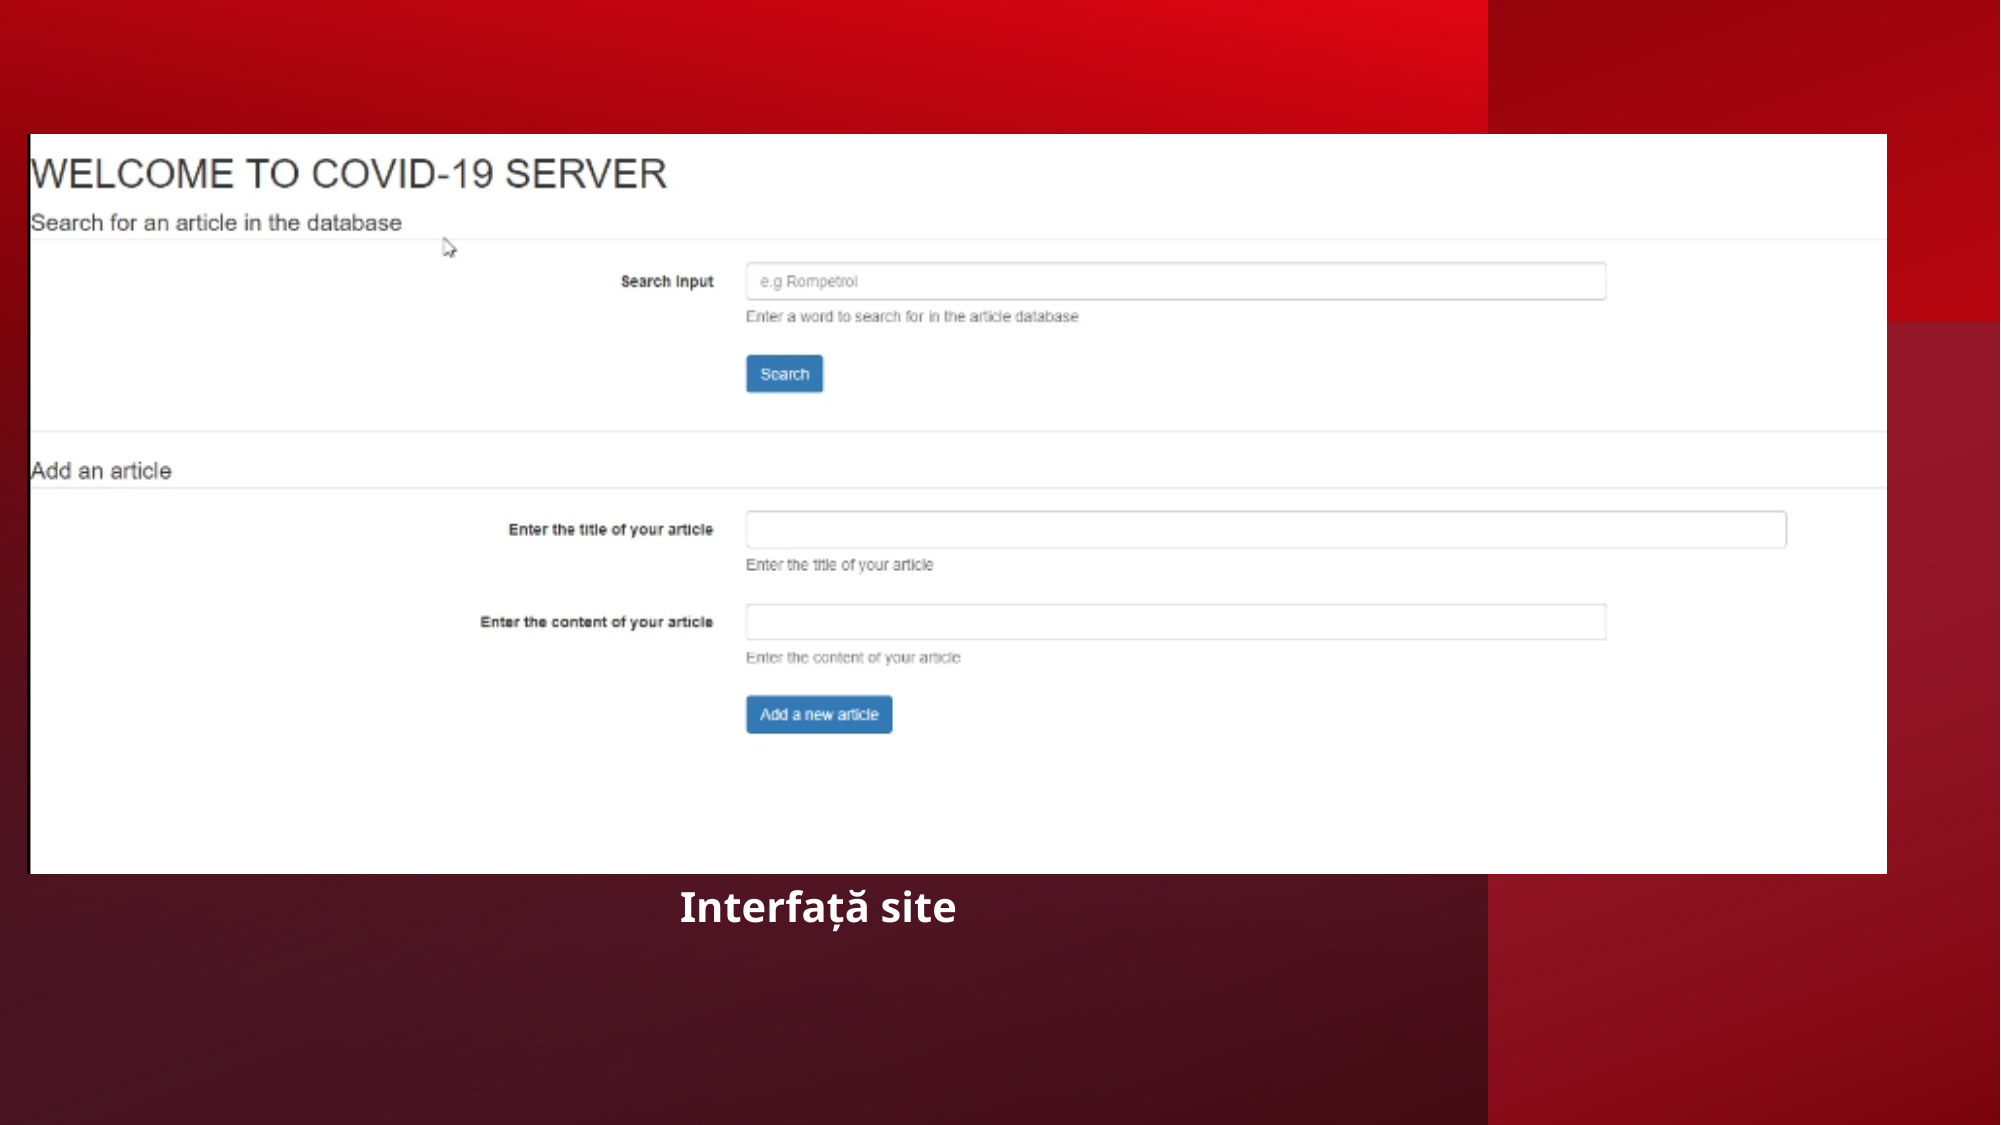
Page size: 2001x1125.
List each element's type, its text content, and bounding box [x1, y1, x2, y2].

picture [27, 134, 1887, 874]
text_box [0, 0, 1489, 321]
text_box Interfață site [665, 874, 1545, 939]
text_box [1489, 0, 2000, 321]
text_box [0, 321, 2000, 1125]
